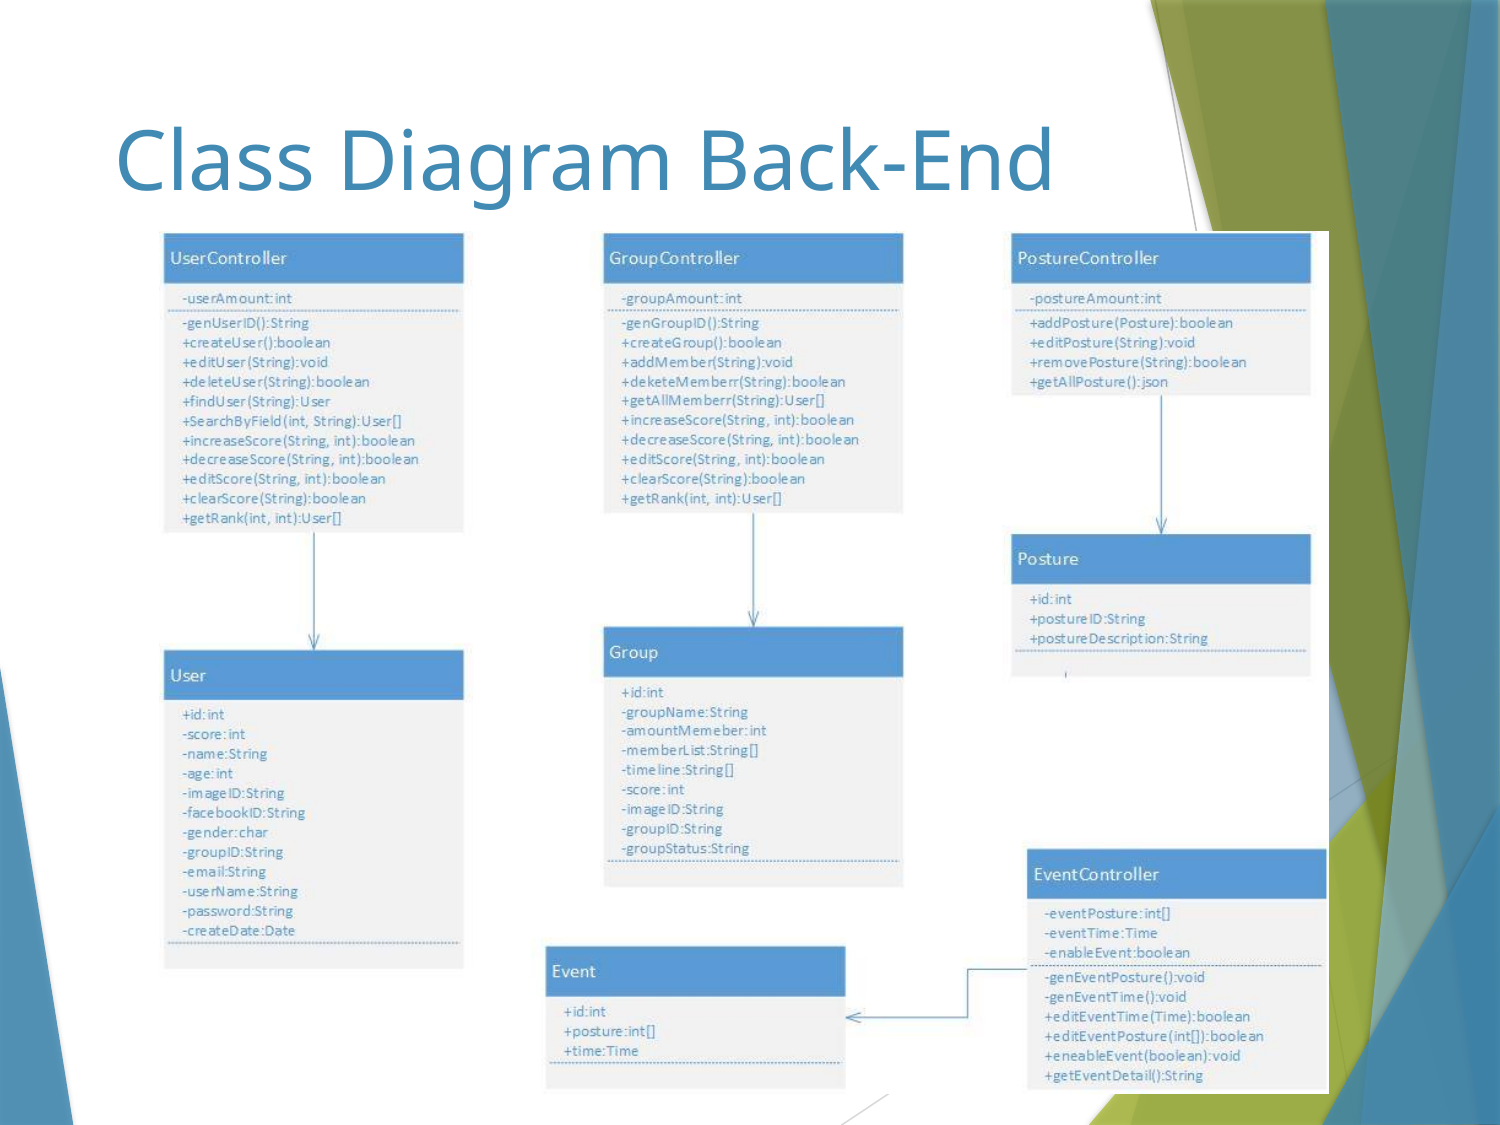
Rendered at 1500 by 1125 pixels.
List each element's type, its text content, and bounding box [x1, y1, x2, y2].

title Class Diagram Back-End [99, 99, 1142, 317]
picture [158, 231, 1330, 1094]
